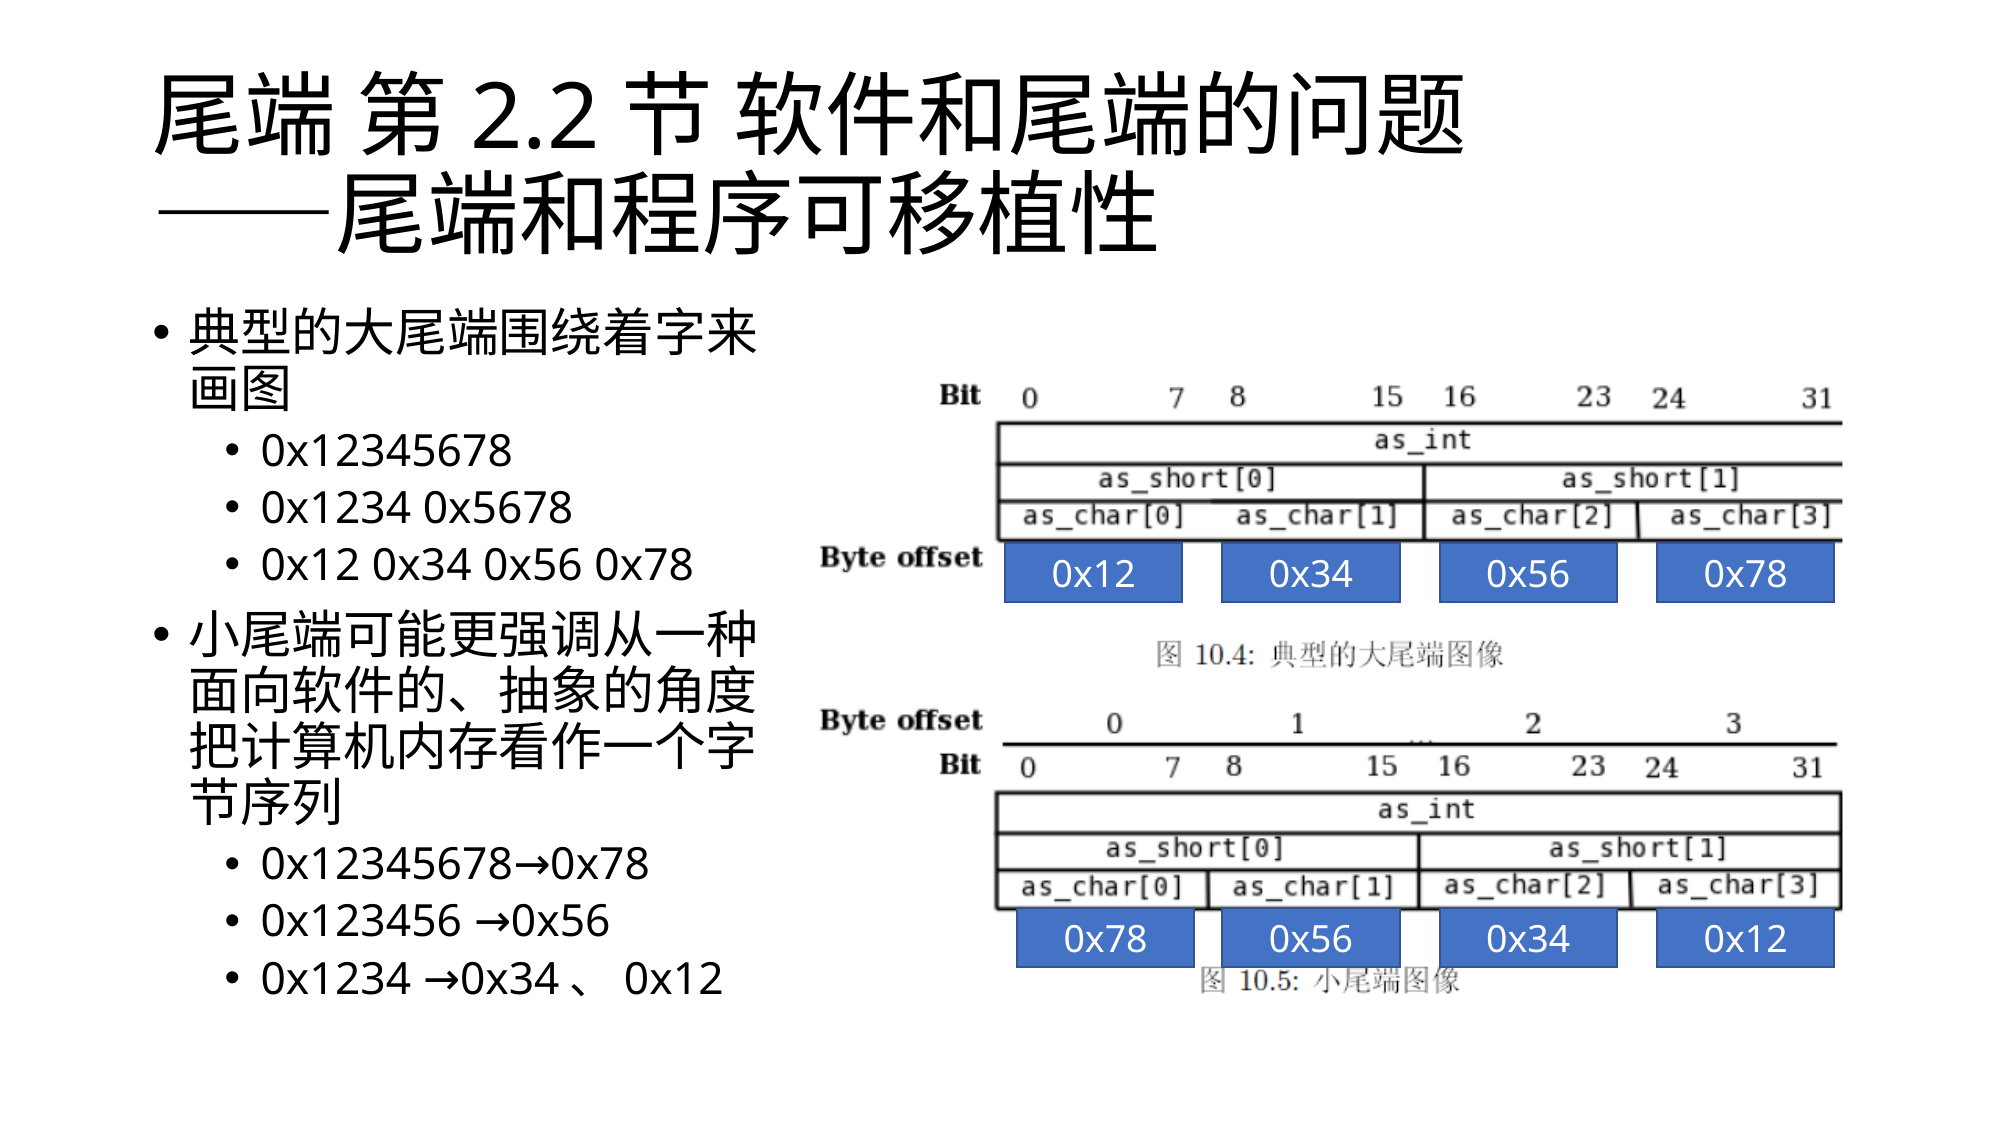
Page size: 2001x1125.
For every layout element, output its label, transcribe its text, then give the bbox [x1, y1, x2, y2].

picture [809, 342, 1863, 1014]
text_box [1005, 543, 1835, 603]
list 典型的大尾端围绕着字来画图 0x12345678 0x1234 0x5678 0x12 0x34 0x56 0x78 小尾端可能更强调从一种面向软件的、抽象的角度把计算机内存看作一个字节序列 0x12345678→0x78 0x123456 →0x56 0x1234 →0x34、0x12 [137, 299, 810, 1014]
title 尾端 第2.2节 软件和尾端的问题 ——尾端和程序可移植性 [137, 59, 1863, 278]
